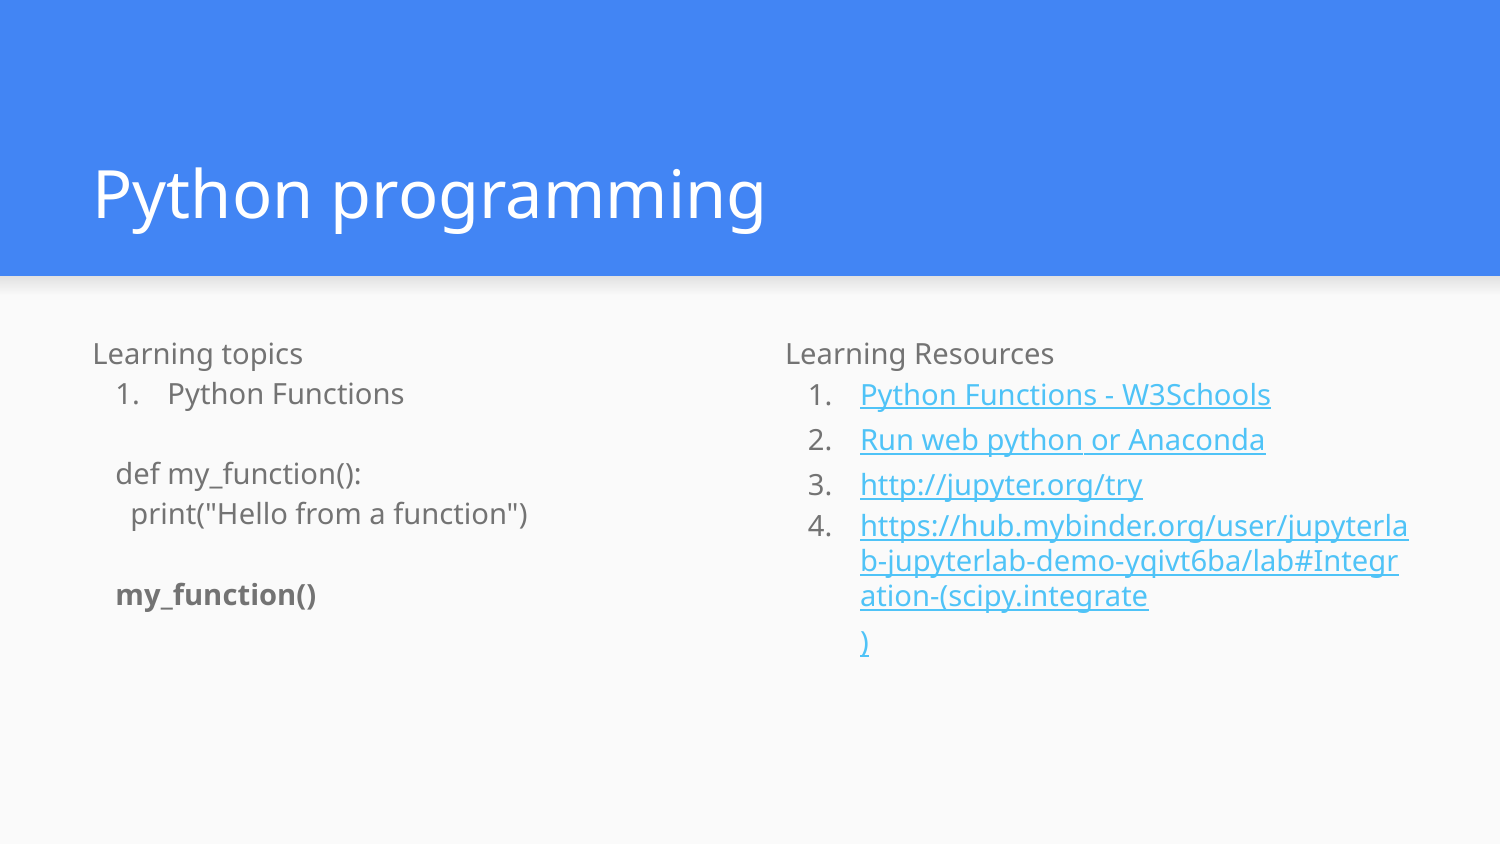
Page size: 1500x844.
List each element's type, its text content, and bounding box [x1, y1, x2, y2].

list Learning topics Python Functions def my_function(): print("Hello from a function") my_function() [77, 314, 734, 760]
title Python programming [77, 121, 1427, 248]
list Learning Resources Python Functions - W3Schools Run web python or Anaconda http://jupyter.org/try https://hub.mybinder.org/user/jupyterlab-jupyterlab-demo-yqivt6ba/lab#Integration-(scipy.integrate) [770, 314, 1427, 760]
